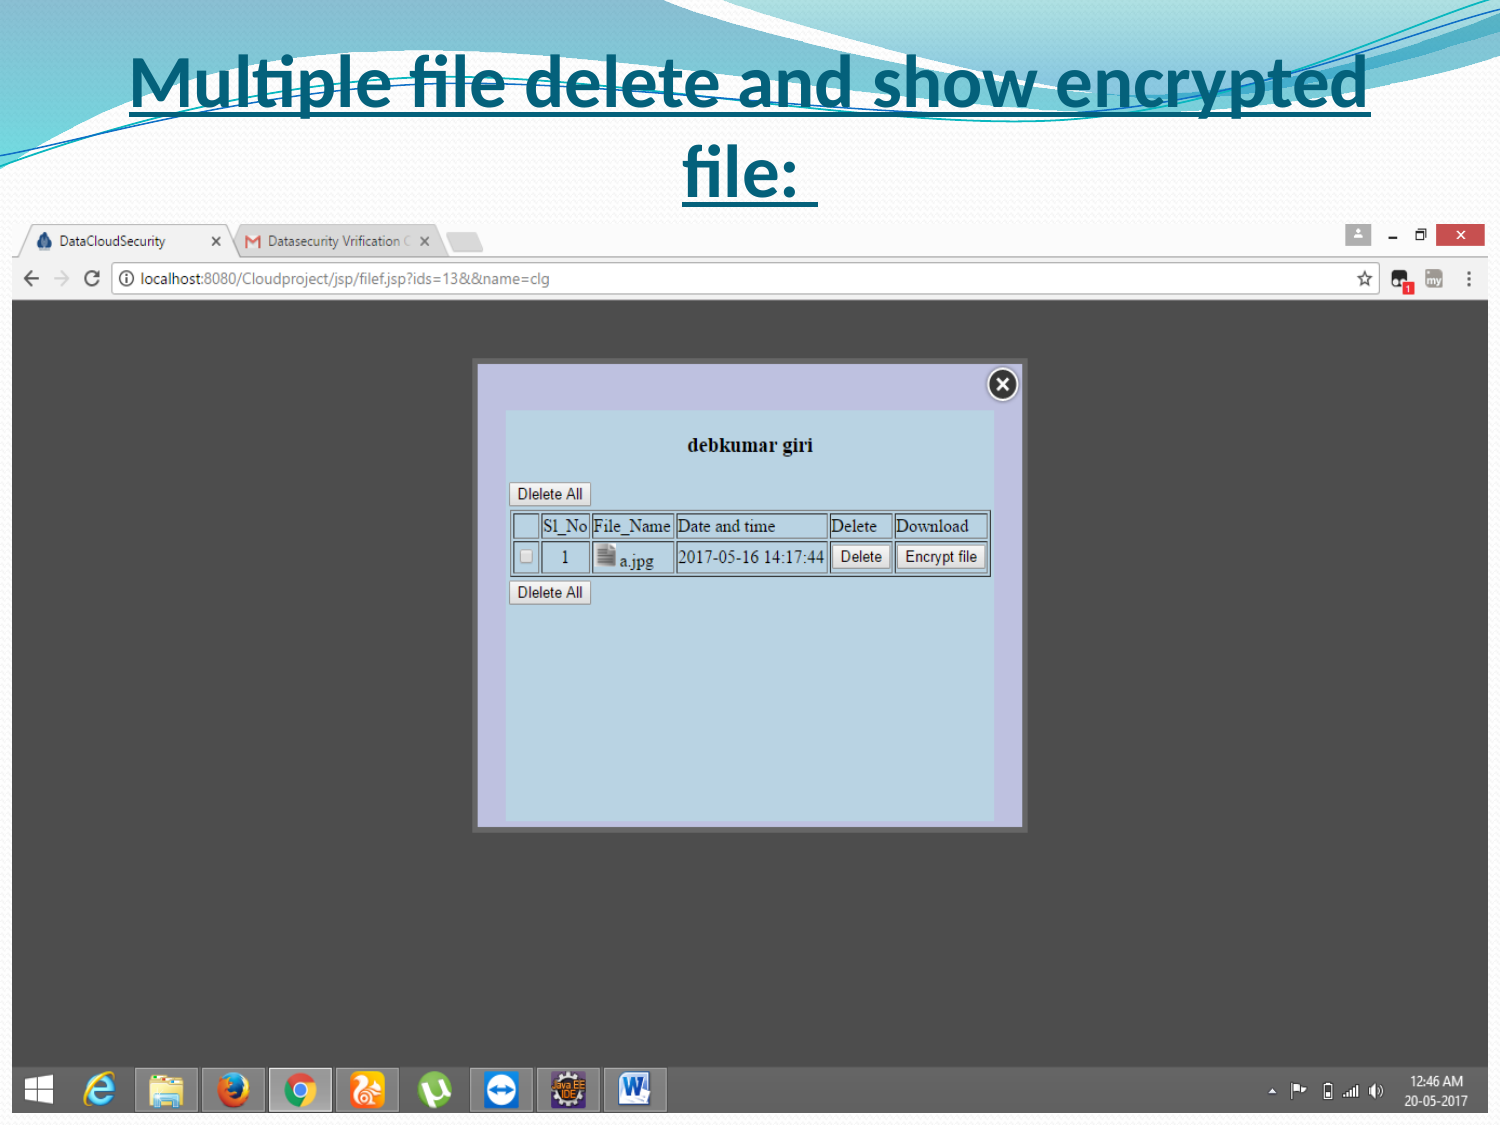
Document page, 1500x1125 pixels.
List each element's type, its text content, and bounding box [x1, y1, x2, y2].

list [12, 224, 1488, 1113]
title Multiple file delete and show encrypted file: [75, 24, 1425, 213]
